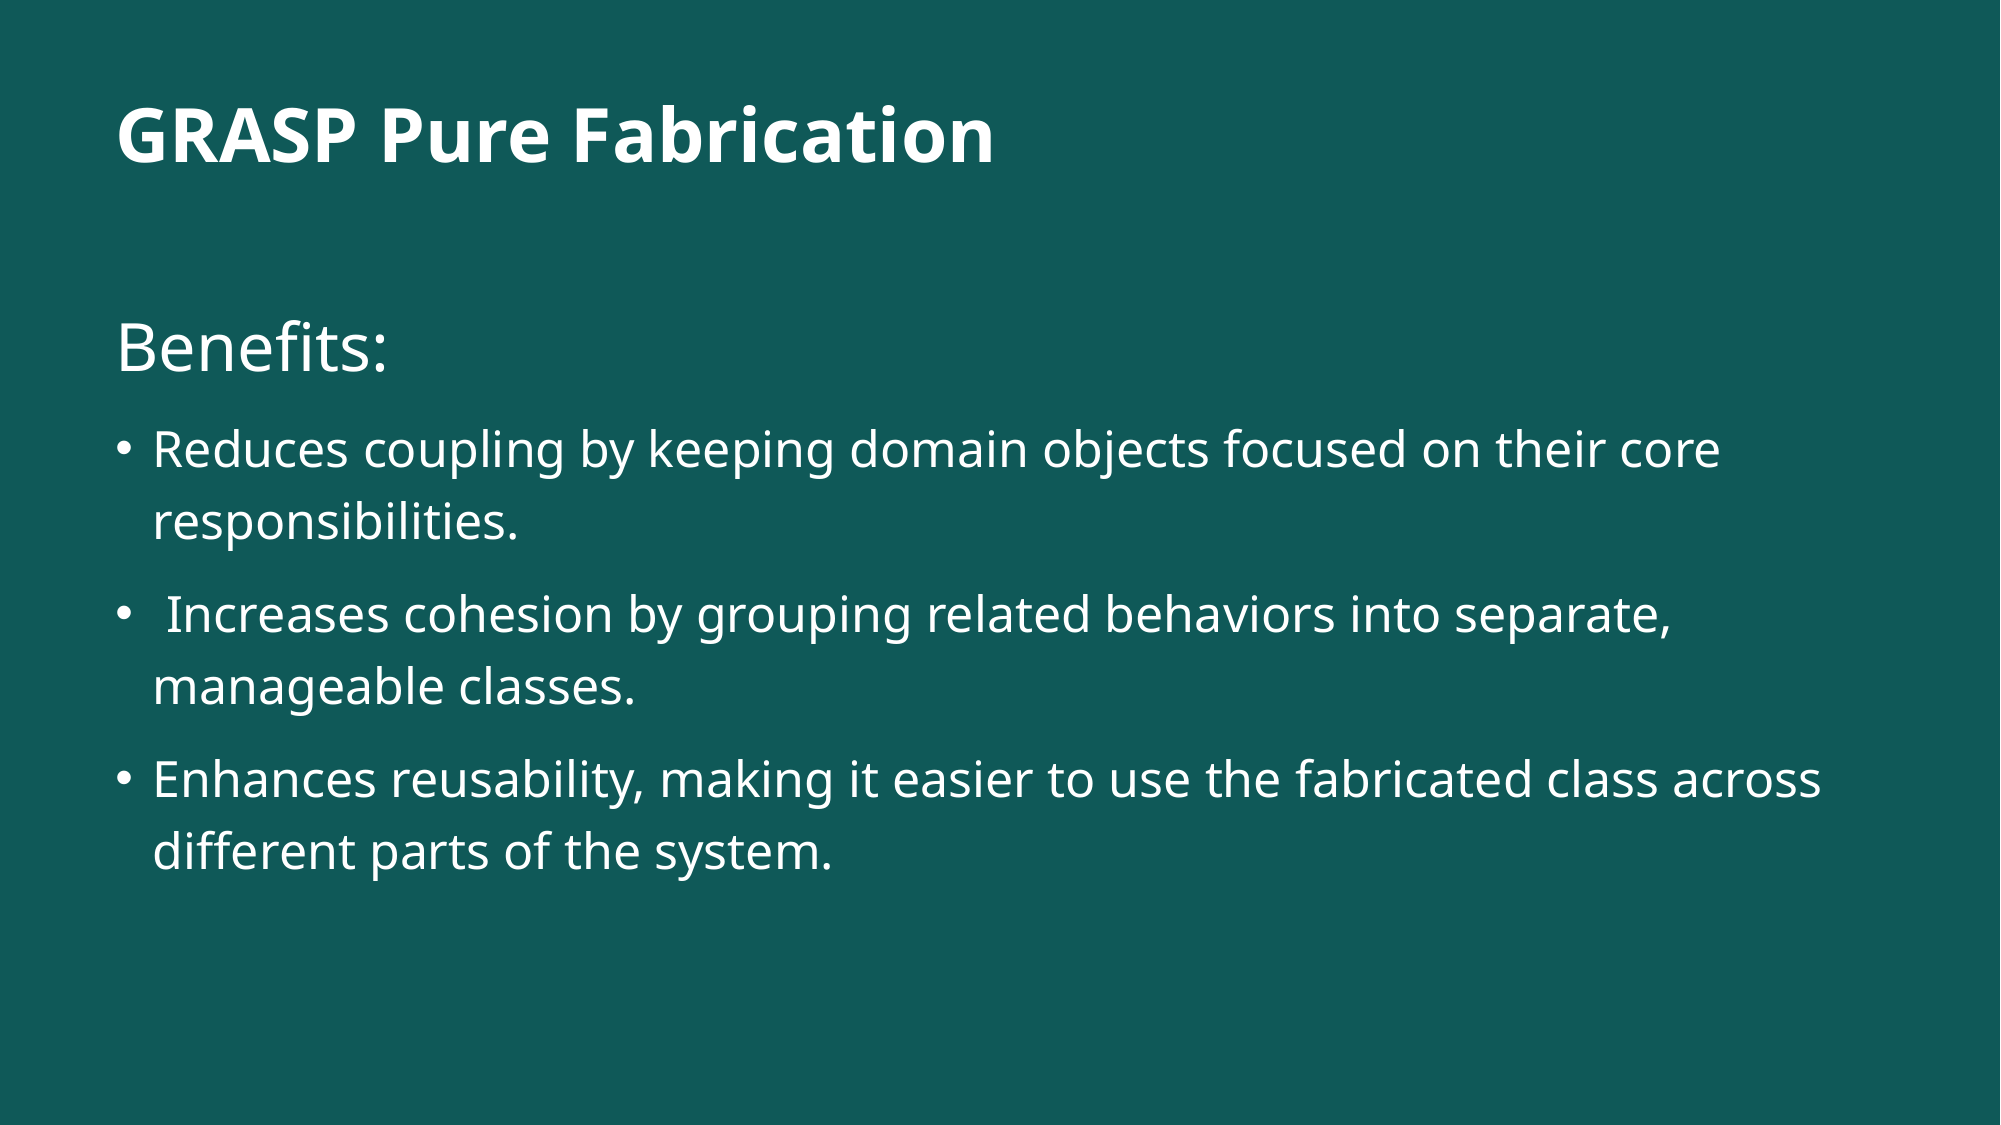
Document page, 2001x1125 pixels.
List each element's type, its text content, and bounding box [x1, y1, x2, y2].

list Benefits: Reduces coupling by keeping domain objects focused on their core responsibilities. Increases cohesion by grouping related behaviors into separate, manageable classes. Enhances reusability, making it easier to use the fabricated class across different parts of the system. [100, 281, 1849, 1035]
title GRASP Pure Fabrication [100, 90, 1849, 276]
